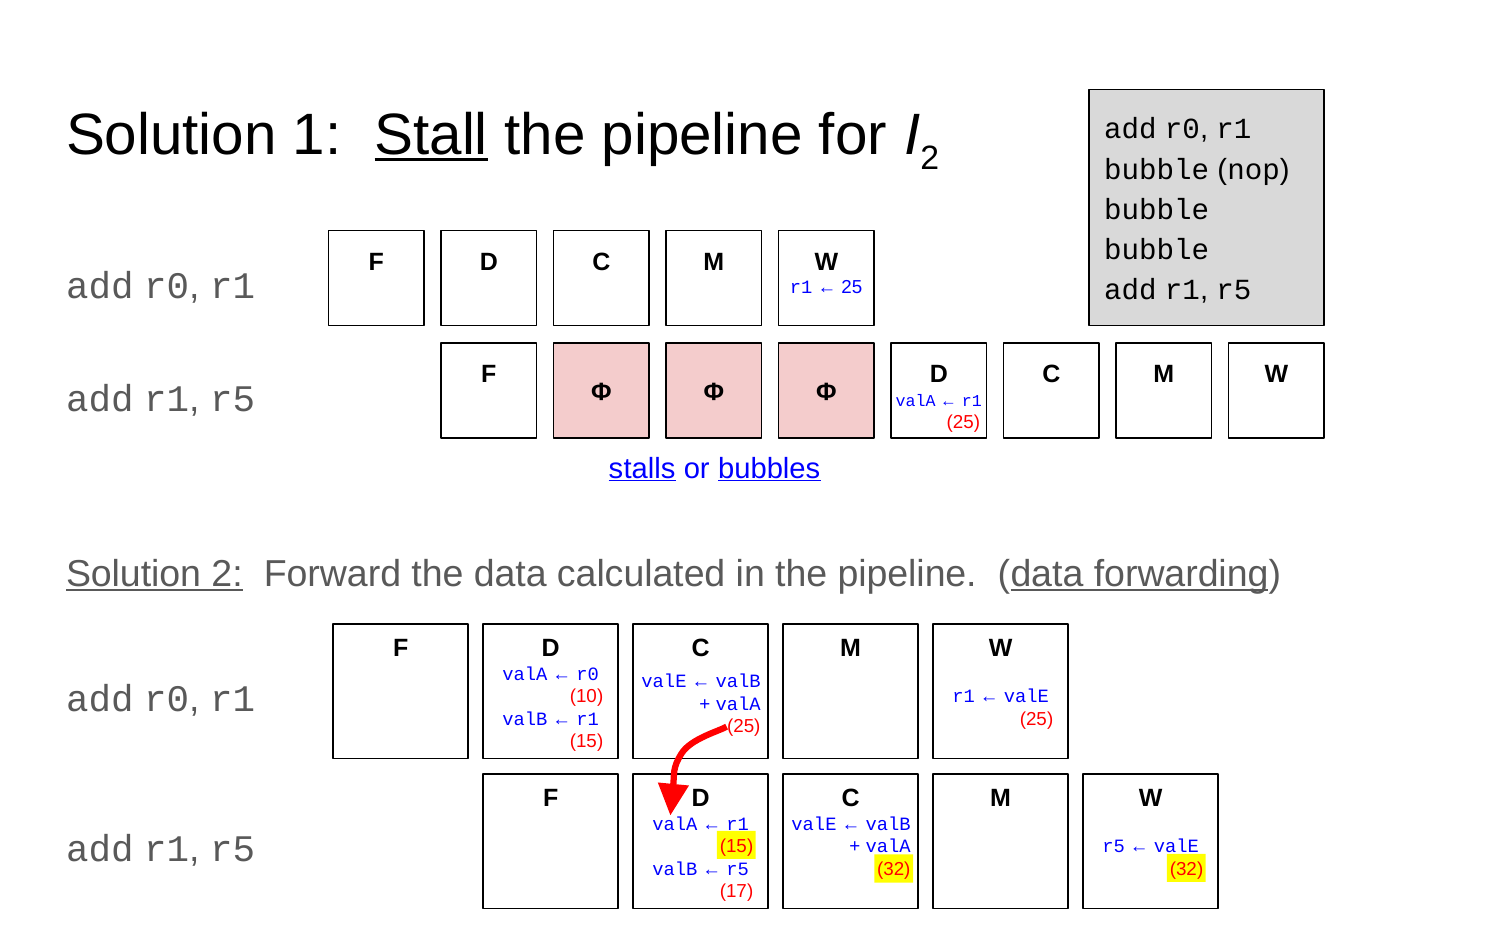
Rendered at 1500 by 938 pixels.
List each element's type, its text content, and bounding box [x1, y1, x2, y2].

text_box r1 ← 25 [761, 230, 891, 326]
title Solution 1: Stall the pipeline for I2 [51, 81, 1449, 186]
text_box r1 ← valE (25) [933, 646, 1069, 759]
text_box F [483, 773, 619, 909]
list Solution 2: Forward the data calculated in the pipeline. (data forwarding) [51, 527, 1449, 646]
text_box M [933, 773, 1069, 909]
text_box add r0, r1 bubble (nop) bubble bubble add r1, r5 [1089, 89, 1324, 326]
text_box add r0, r1 [51, 652, 316, 716]
text_box F [333, 646, 469, 759]
text_box F [328, 230, 424, 326]
text_box Φ [778, 342, 873, 438]
text_box D [441, 230, 537, 326]
text_box M [666, 230, 761, 326]
text_box add r0, r1 [51, 239, 316, 303]
text_box add r1, r5 [51, 802, 316, 866]
text_box stalls or bubbles [555, 438, 875, 495]
text_box C [1004, 342, 1099, 439]
text_box valE ← valB + valA (32) [775, 773, 926, 909]
text_box M [783, 646, 919, 759]
text_box M [1116, 342, 1212, 439]
text_box Φ [666, 342, 762, 438]
text_box valE ← valB + valA (25) [625, 646, 776, 759]
text_box C [553, 230, 649, 326]
text_box [662, 759, 707, 816]
text_box valA ← r1 (25) [873, 342, 1004, 439]
text_box valA ← r0 (10) valB ← r1 (15) [483, 646, 619, 759]
text_box valA ← r1 (15) valB ← r5 (17) [633, 773, 769, 909]
text_box Φ [553, 342, 649, 439]
text_box W [1228, 342, 1324, 439]
text_box r5 ← valE (32) [1083, 773, 1219, 909]
text_box F [441, 342, 537, 439]
text_box add r1, r5 [51, 352, 316, 416]
